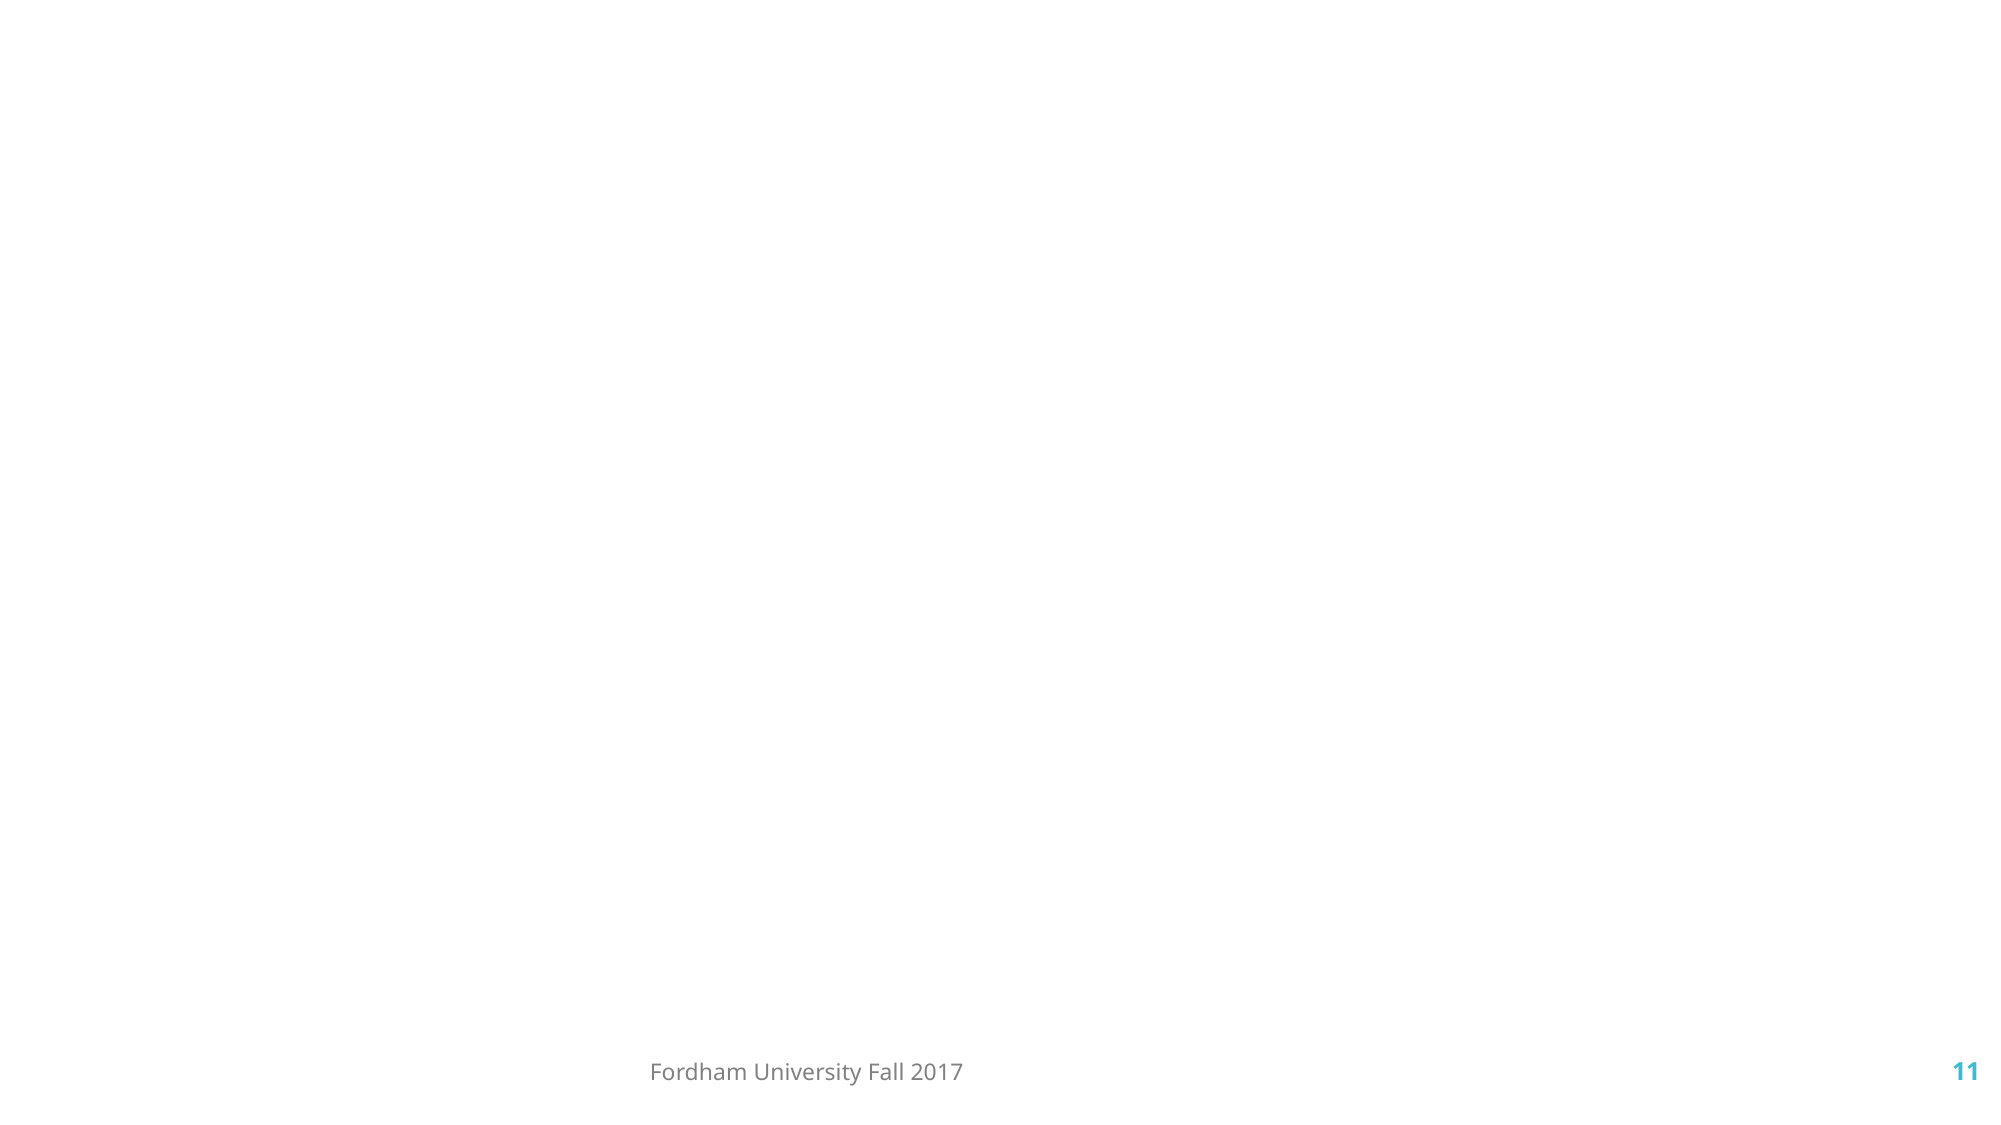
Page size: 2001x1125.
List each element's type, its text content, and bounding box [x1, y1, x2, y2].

footer Fordham University Fall 2017 [634, 1042, 1605, 1103]
slide_number 11 [1744, 1042, 1996, 1103]
